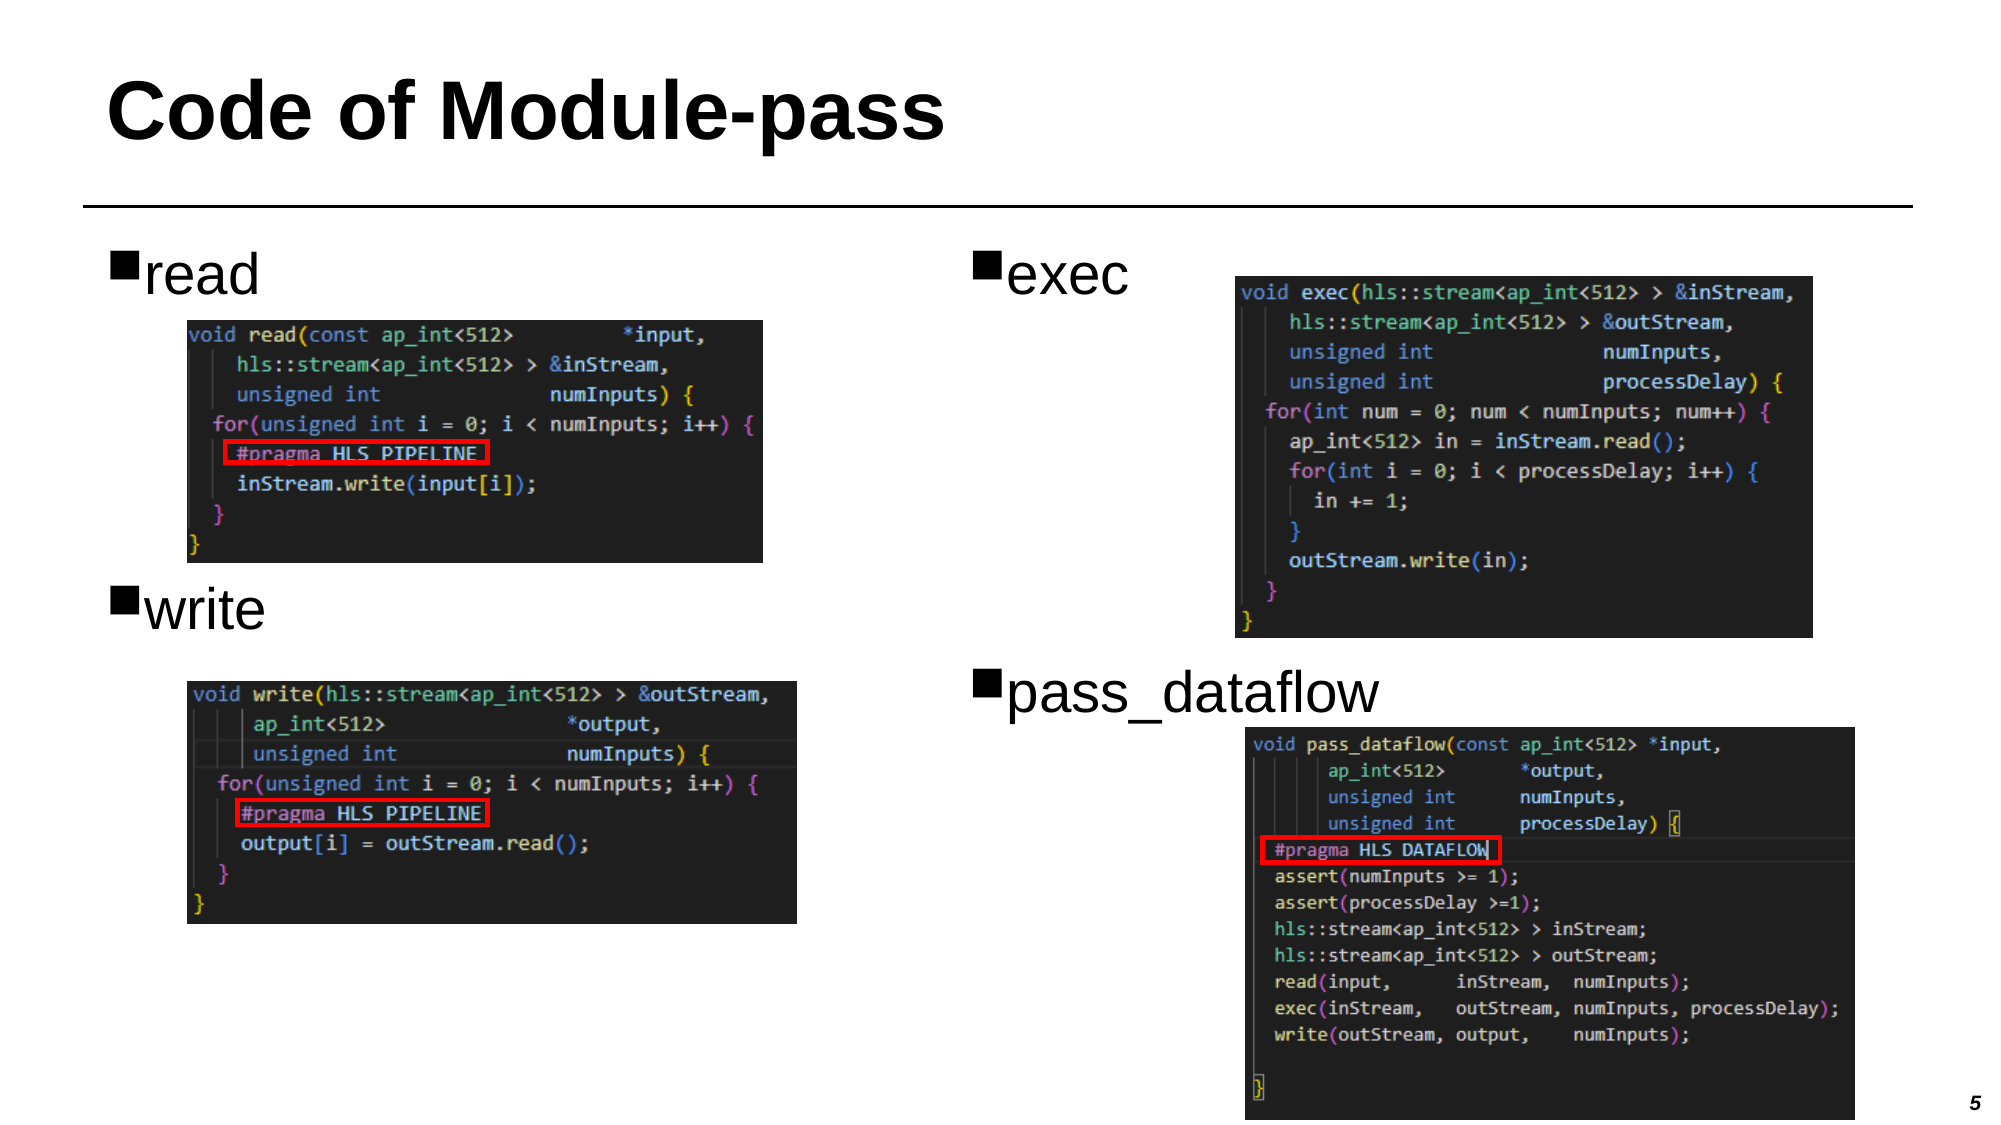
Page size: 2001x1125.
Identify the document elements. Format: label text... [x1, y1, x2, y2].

picture [187, 320, 763, 563]
title Code of Module-pass [91, 30, 1817, 196]
picture [187, 681, 797, 924]
picture [1245, 727, 1855, 1120]
picture [1235, 276, 1813, 638]
text_box exec pass_dataflow [953, 236, 1850, 924]
list read write [91, 236, 953, 924]
